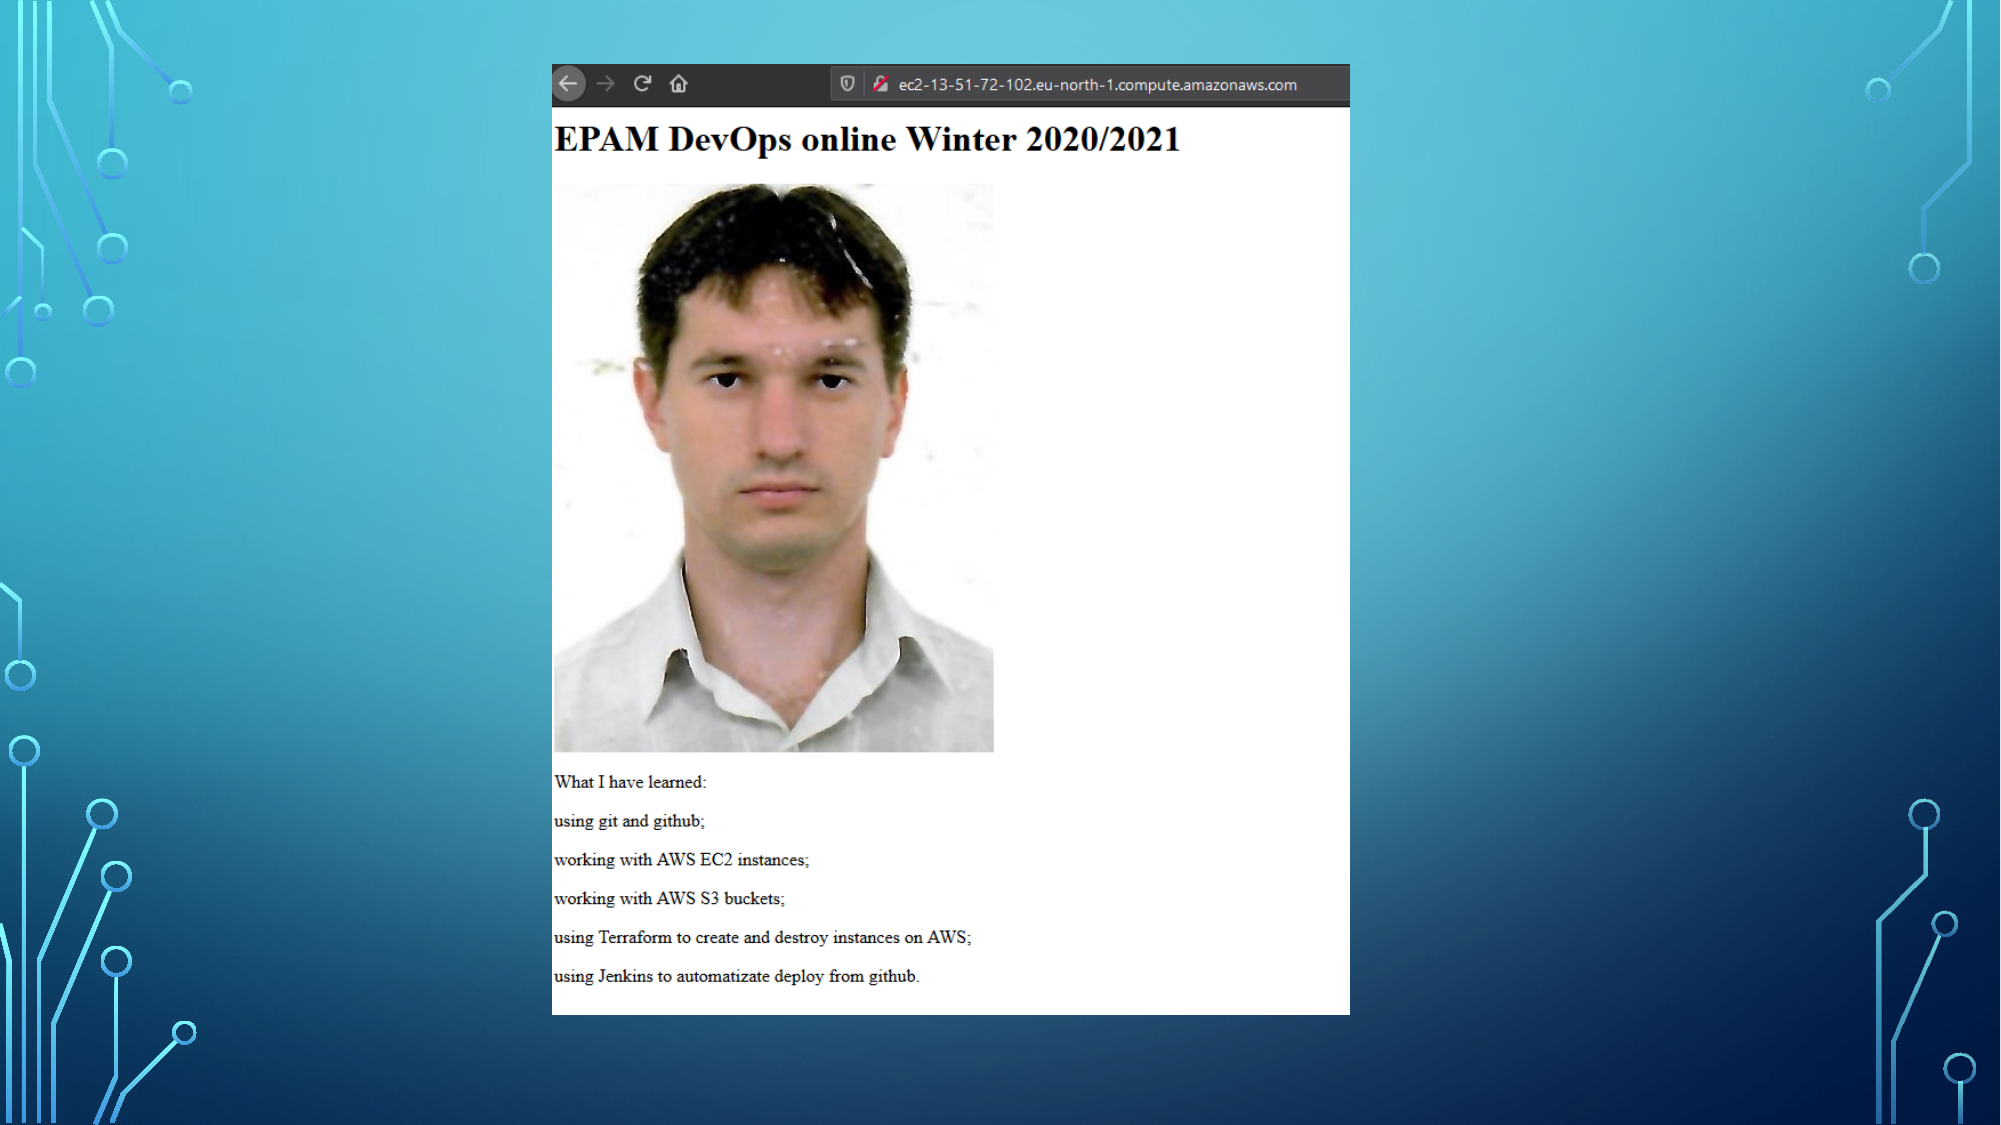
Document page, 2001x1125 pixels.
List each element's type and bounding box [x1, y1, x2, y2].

picture [551, 63, 1351, 1016]
